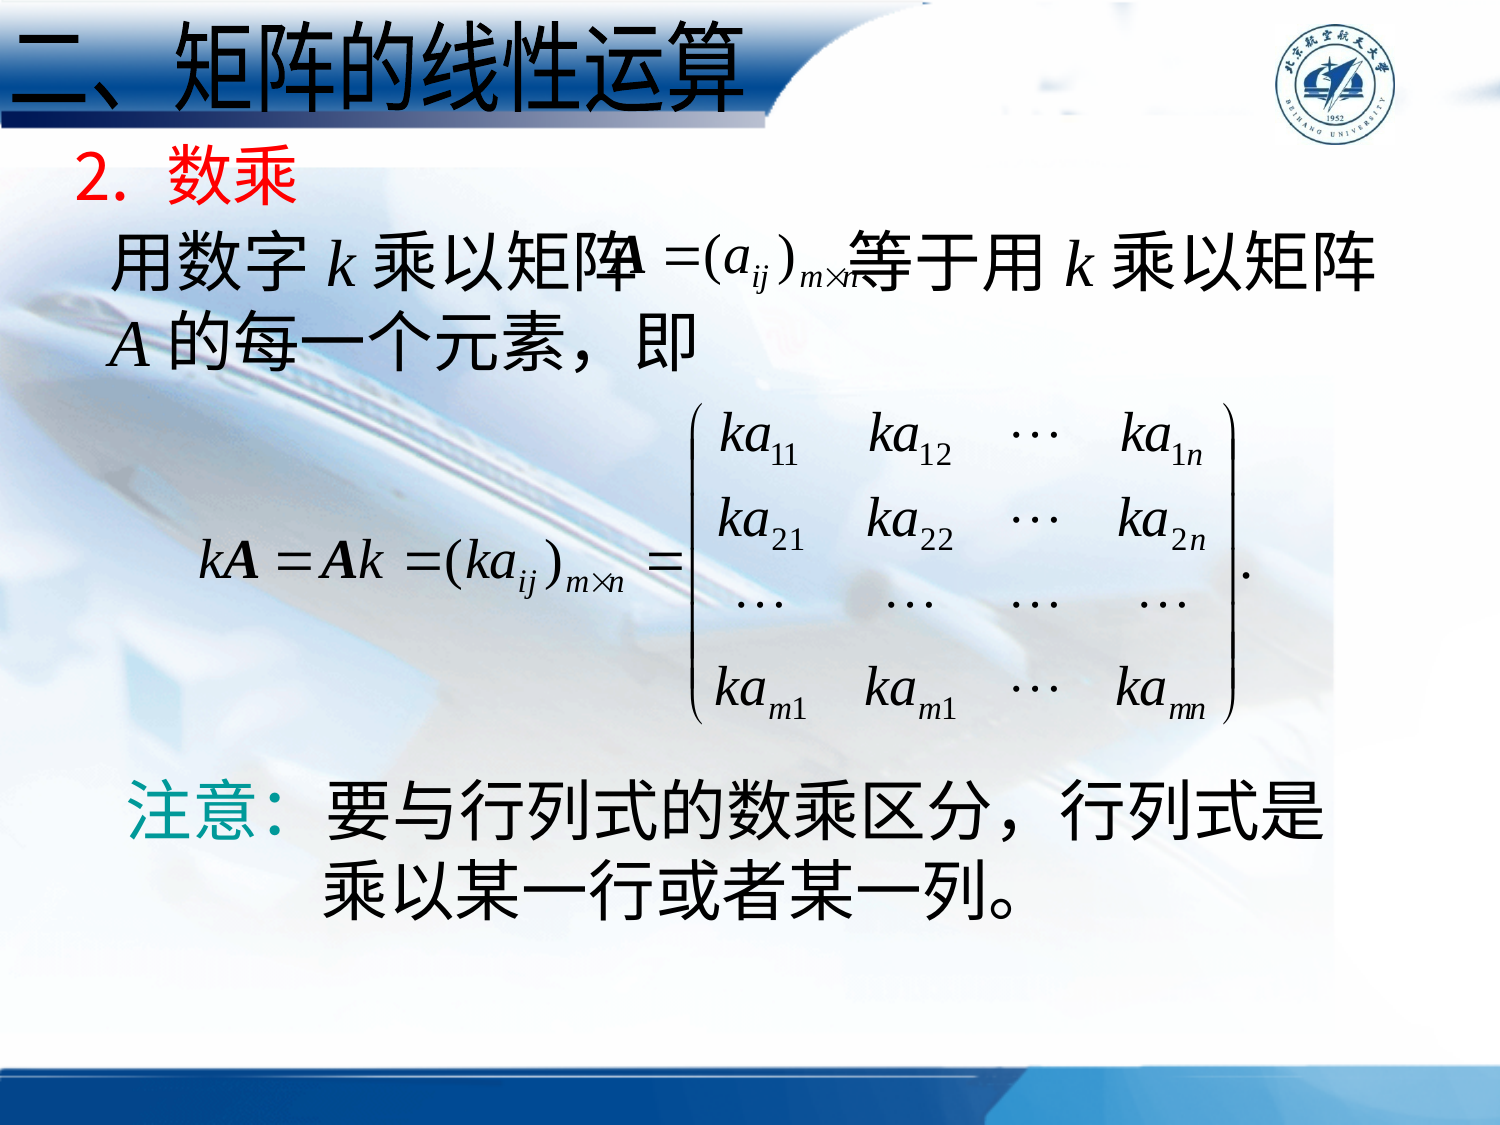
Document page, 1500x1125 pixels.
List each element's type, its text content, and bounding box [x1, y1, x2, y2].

text_box 注意：要与行列式的数乘区分，行列式是 乘以某一行或者某一列。 [110, 761, 1343, 937]
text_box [87, 211, 1401, 390]
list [189, 399, 1259, 739]
picture [0, 0, 1500, 1125]
text_box ⒉ 数乘 [53, 126, 315, 222]
